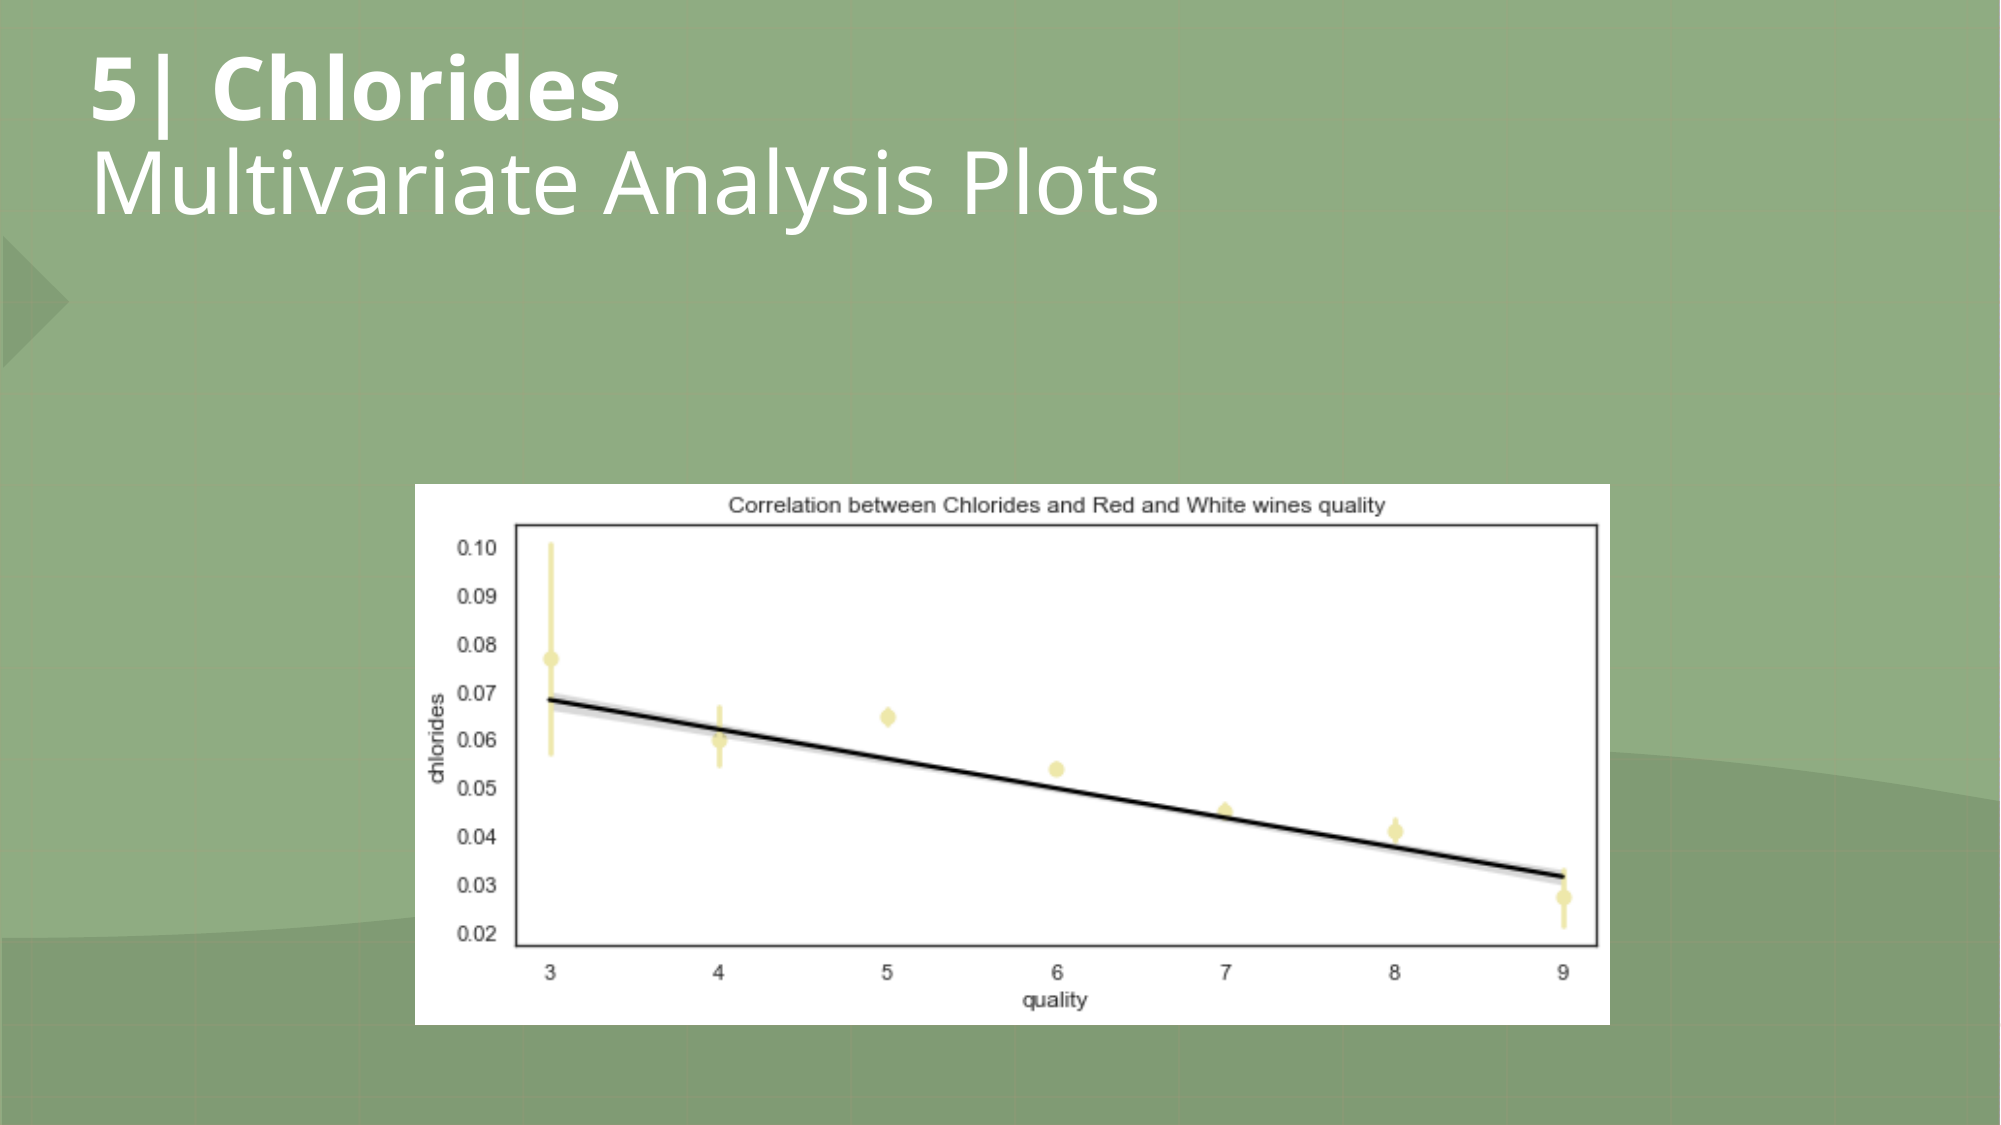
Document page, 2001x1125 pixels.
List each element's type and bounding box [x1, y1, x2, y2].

text_box [0, 0, 2000, 1125]
picture [415, 484, 1610, 1025]
